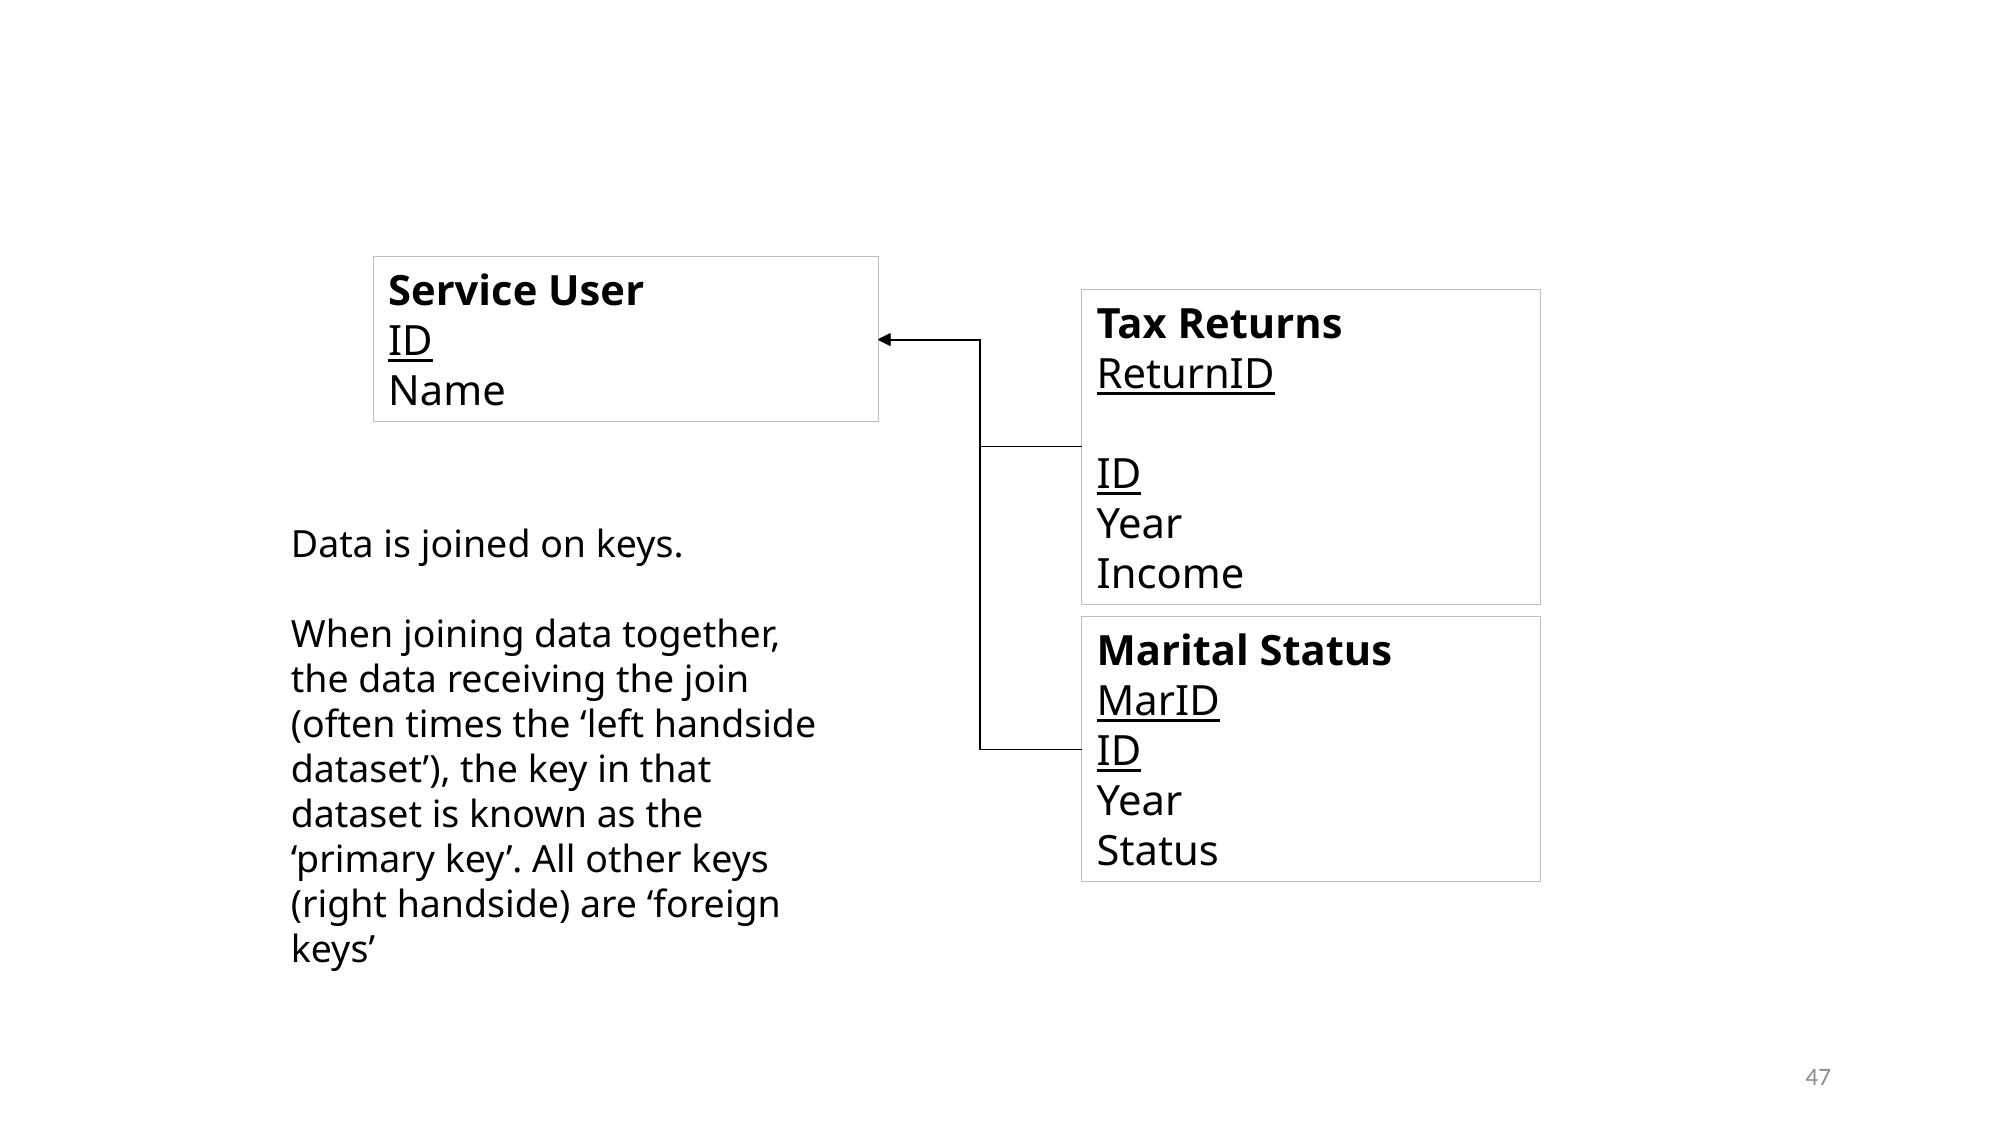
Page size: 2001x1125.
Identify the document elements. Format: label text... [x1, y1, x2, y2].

text_box Tax Returns ReturnID ID Year Income [1081, 289, 1541, 605]
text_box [878, 339, 1082, 751]
text_box Marital Status MarID ID Year Status [1081, 616, 1541, 882]
text_box Data is joined on keys. When joining data together, the data receiving the join (often times the ‘left handside dataset’), the key in that dataset is known as the ‘primary key’. All other keys (right handside) are ‘foreign keys’ [276, 513, 839, 978]
text_box Service User ID Name [373, 256, 879, 422]
slide_number 47 [1396, 1045, 1847, 1106]
